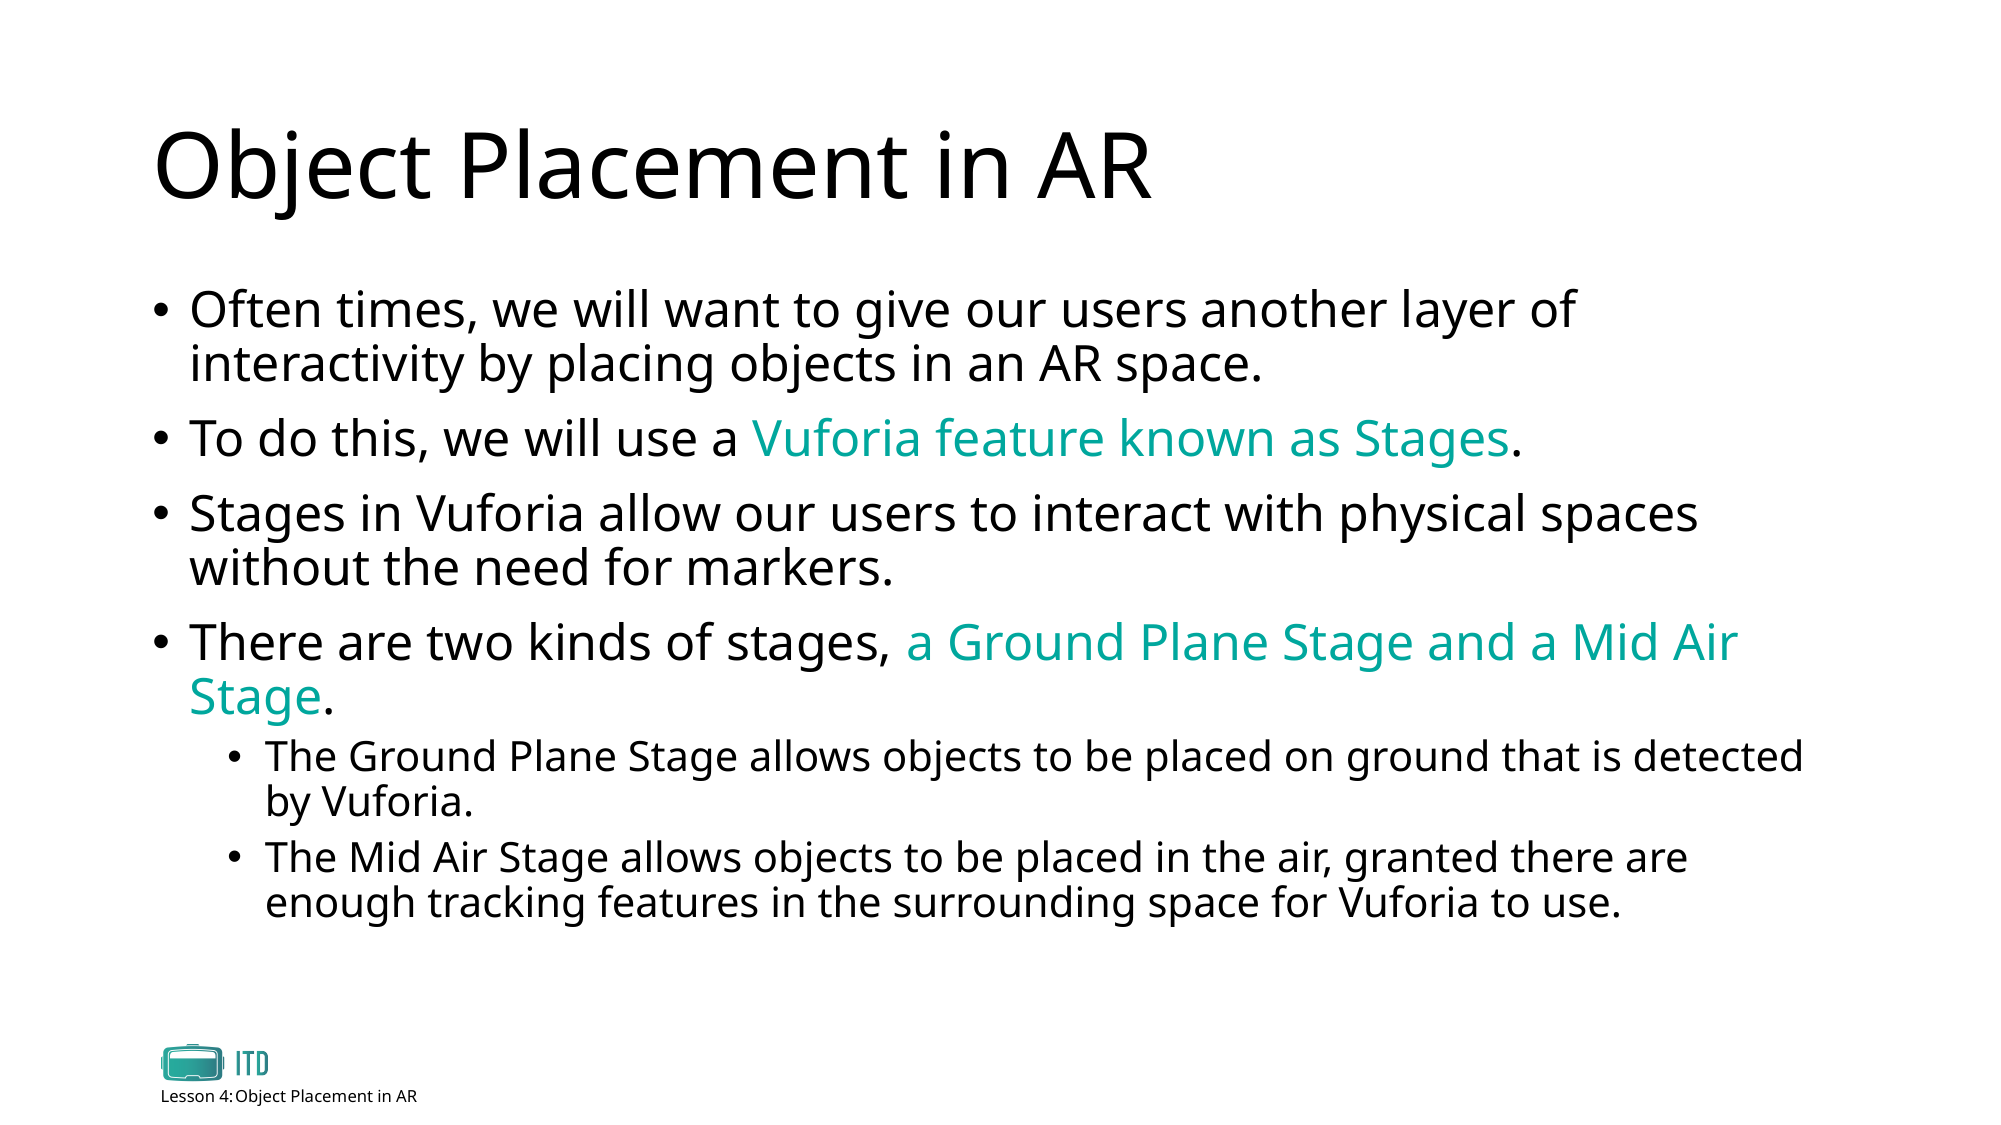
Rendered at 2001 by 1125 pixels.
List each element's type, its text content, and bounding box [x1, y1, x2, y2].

title Object Placement in AR [137, 59, 1863, 277]
picture [161, 1044, 268, 1082]
list Often times, we will want to give our users another layer of interactivity by placing objects in an AR space. To do this, we will use a Vuforia feature known as Stages. Stages in Vuforia allow our users to interact with physical spaces without the need for markers. There are two kinds of stages, a Ground Plane Stage and a Mid Air Stage. The Ground Plane Stage allows objects to be placed on ground that is detected by Vuforia. The Mid Air Stage allows objects to be placed in the air, granted there are enough tracking features in the surrounding space for Vuforia to use. [137, 277, 1863, 1014]
